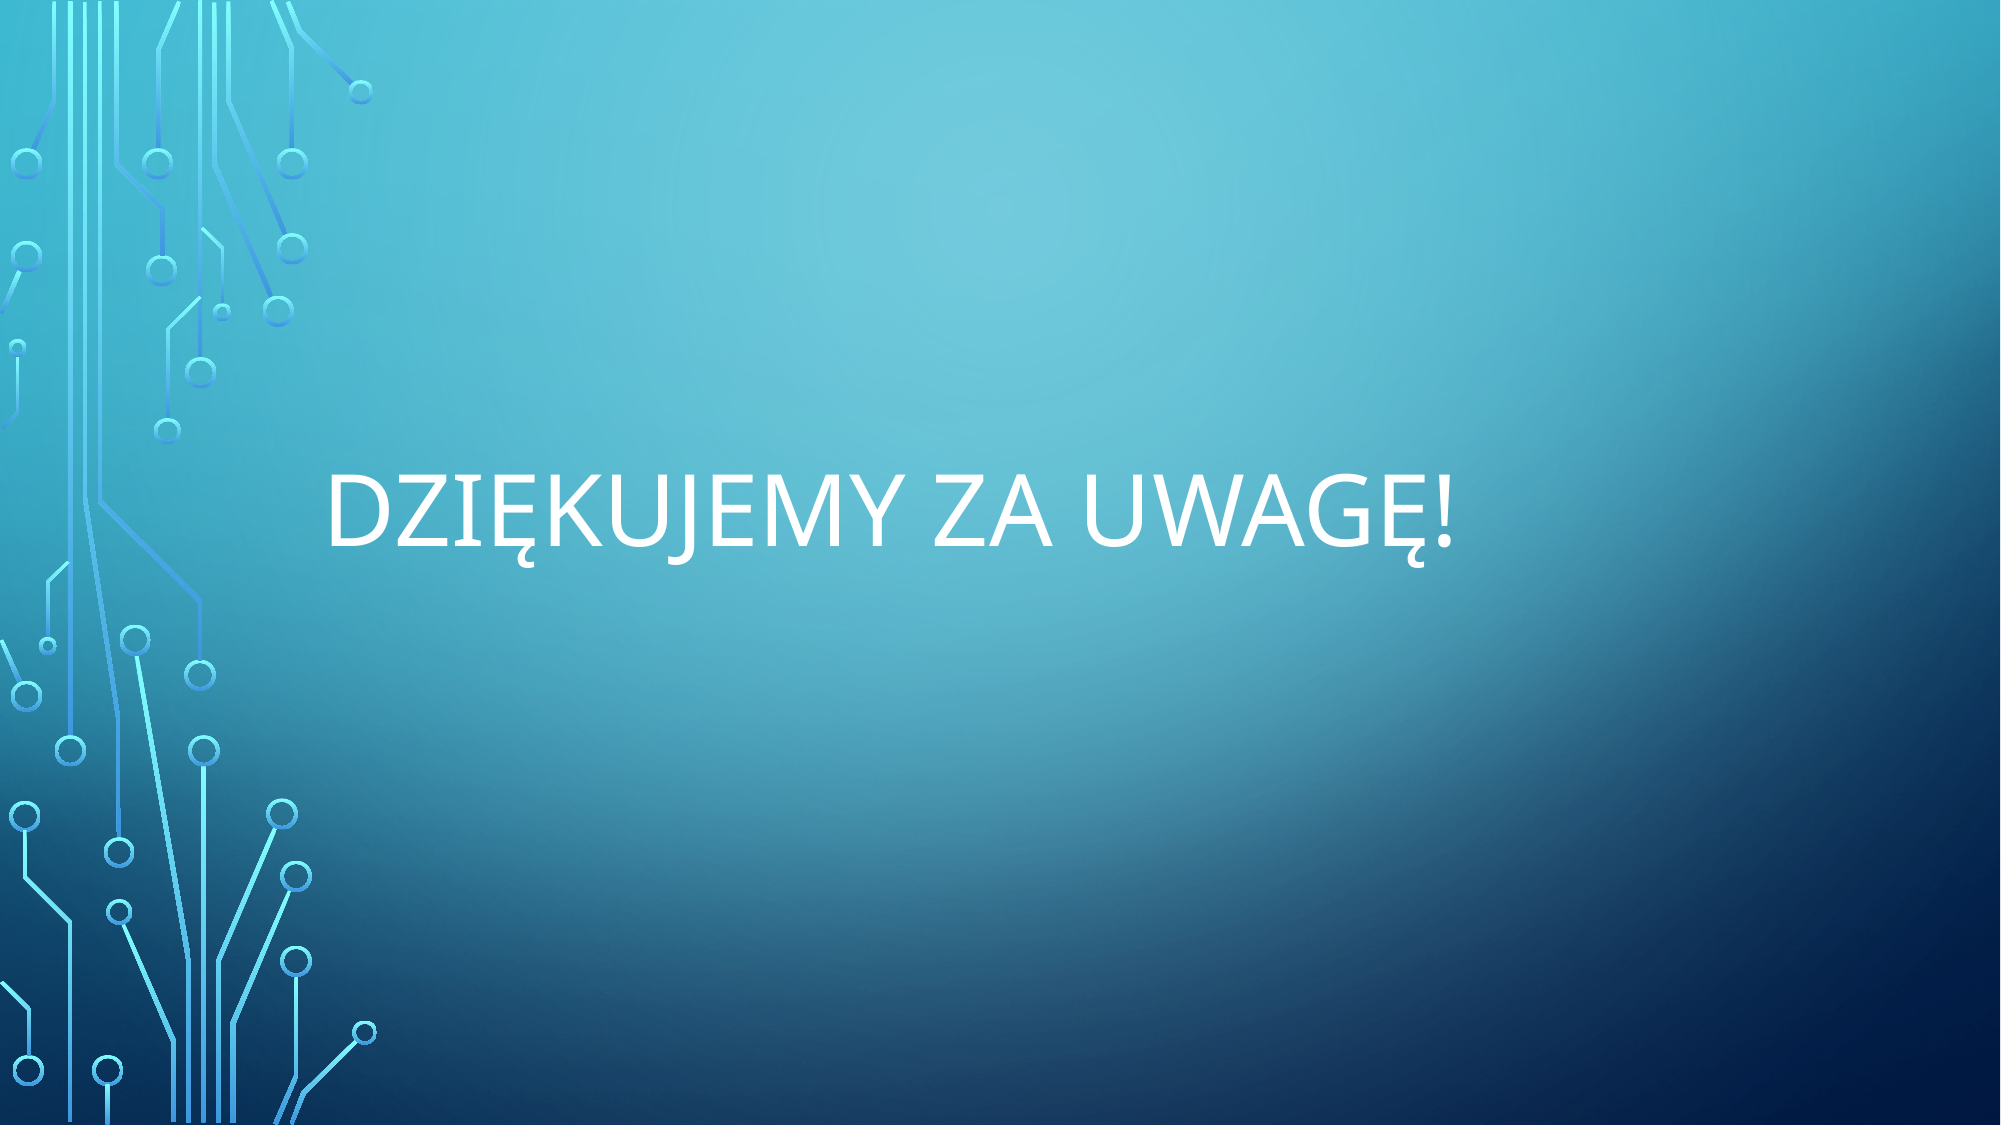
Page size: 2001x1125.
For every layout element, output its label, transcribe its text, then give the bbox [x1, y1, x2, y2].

title DZIĘKUJEMY ZA UWAGĘ! [307, 184, 1750, 576]
